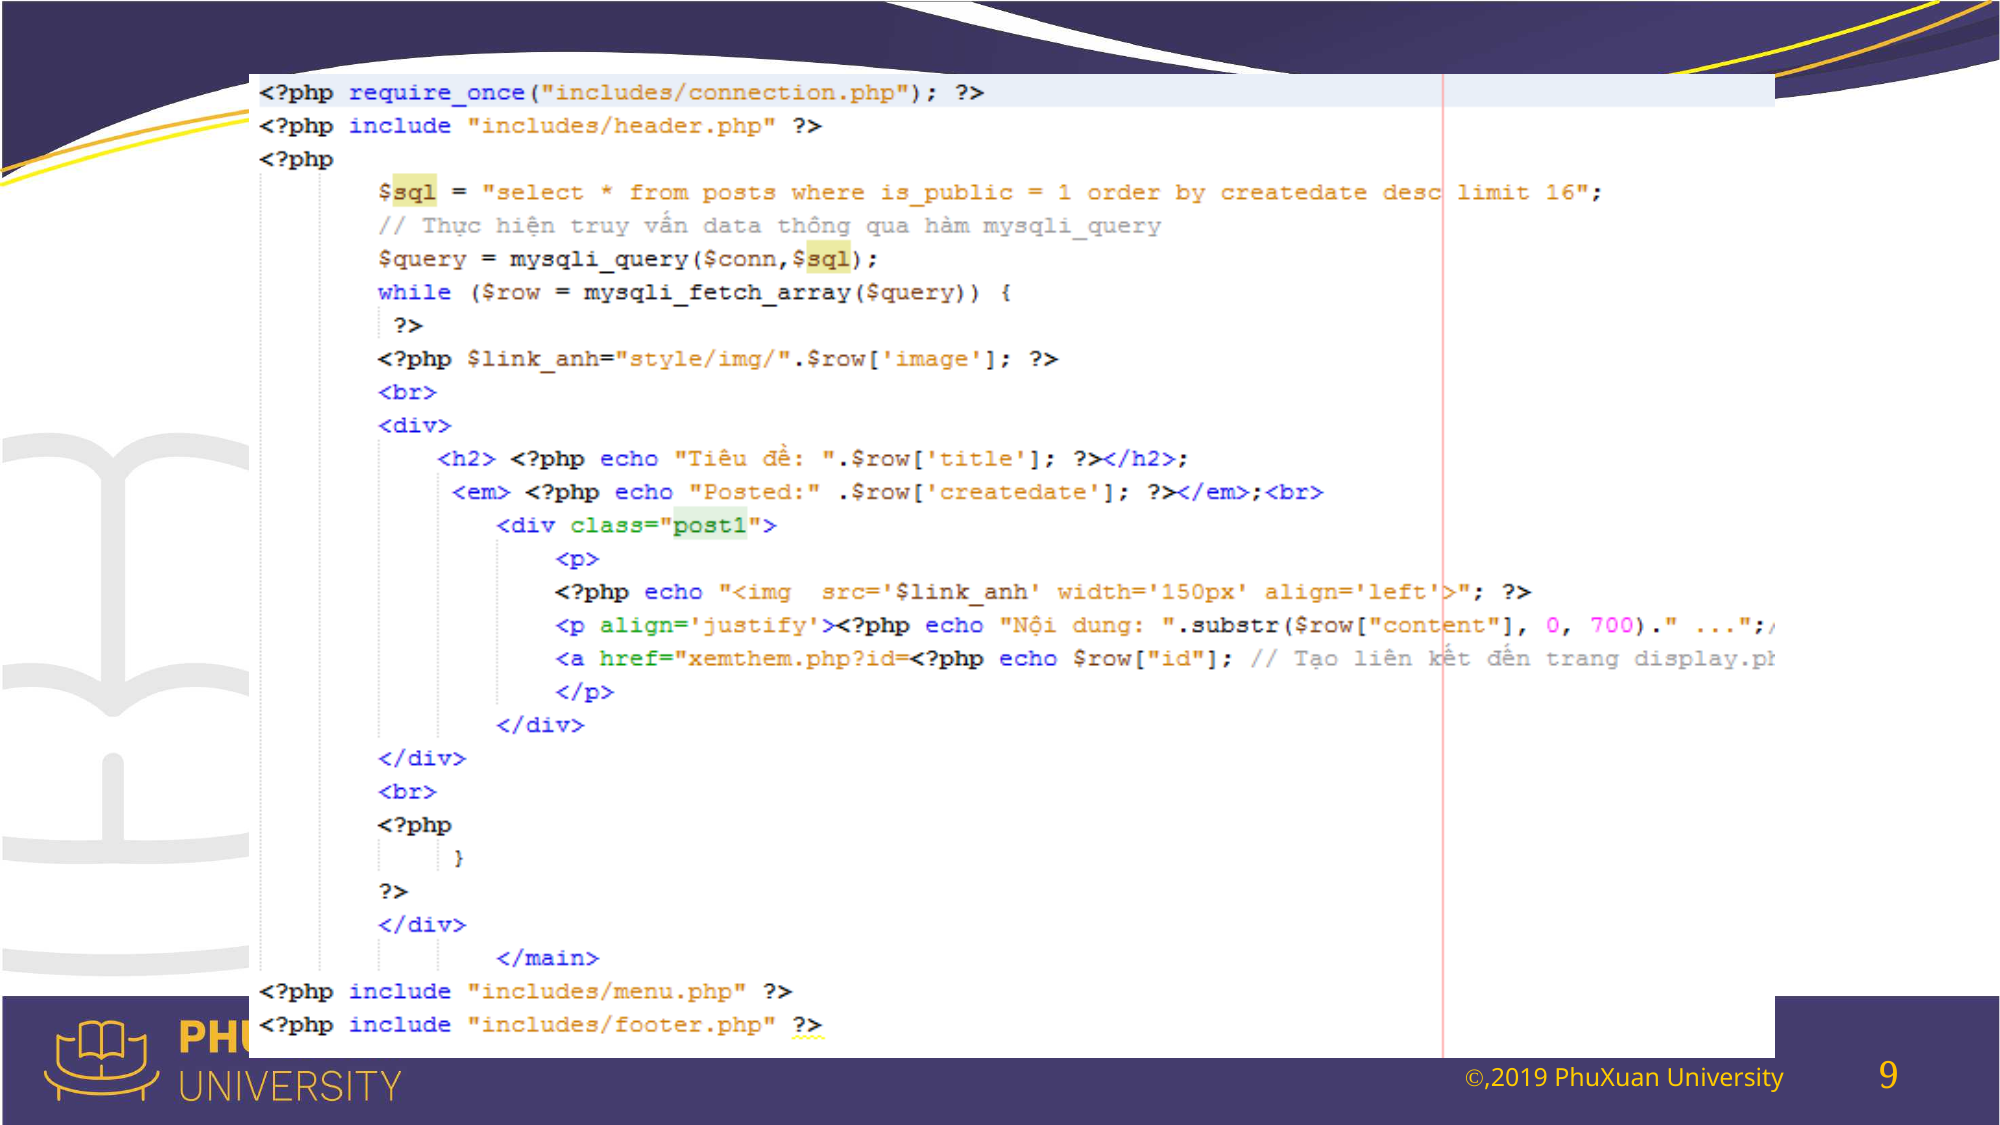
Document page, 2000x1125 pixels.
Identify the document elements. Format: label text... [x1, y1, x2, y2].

slide_number 9 [1732, 1042, 1900, 1103]
picture [0, 0, 2000, 1125]
